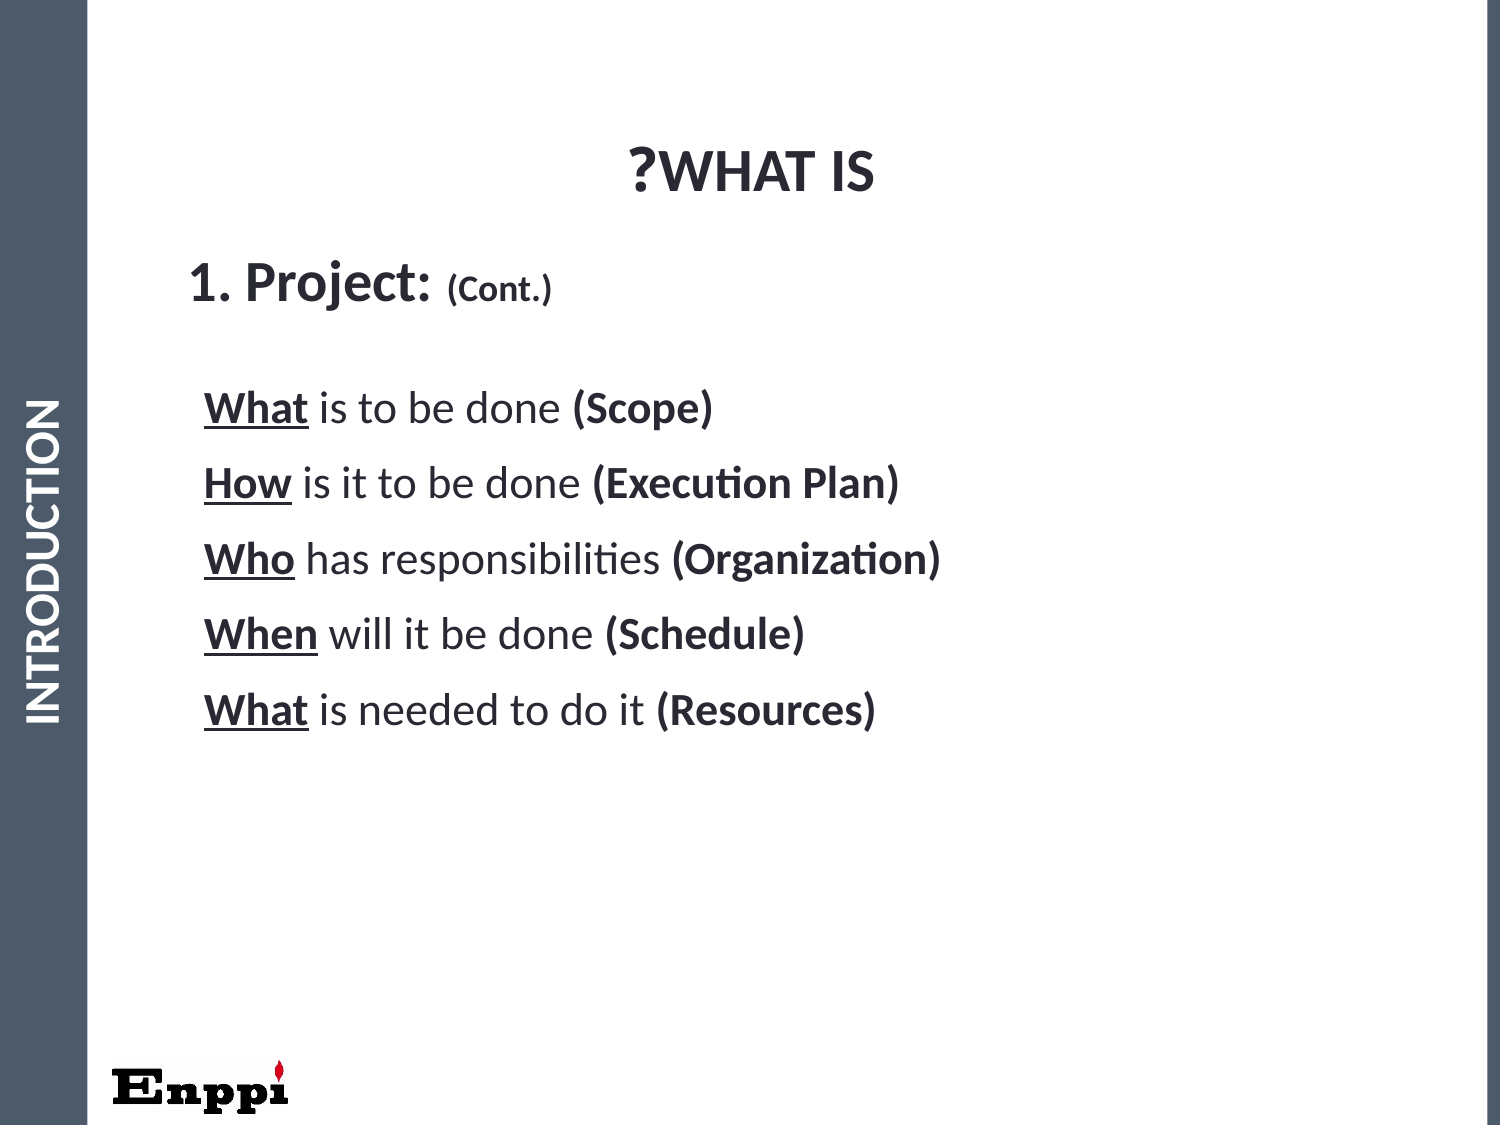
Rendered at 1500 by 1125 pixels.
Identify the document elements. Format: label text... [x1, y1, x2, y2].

text_box INTRODUCTION [7, 0, 78, 1125]
picture [112, 1059, 288, 1114]
text_box WHAT IS? [1, 130, 7, 214]
list What is to be done (Scope) How is it to be done (Execution Plan) Who has responsibilities (Organization) When will it be done (Schedule) What is needed to do it (Resources) [187, 357, 1457, 887]
text_box 1. Project: (Cont.) [87, 234, 1500, 338]
text_box WHAT IS? [78, 130, 1500, 214]
